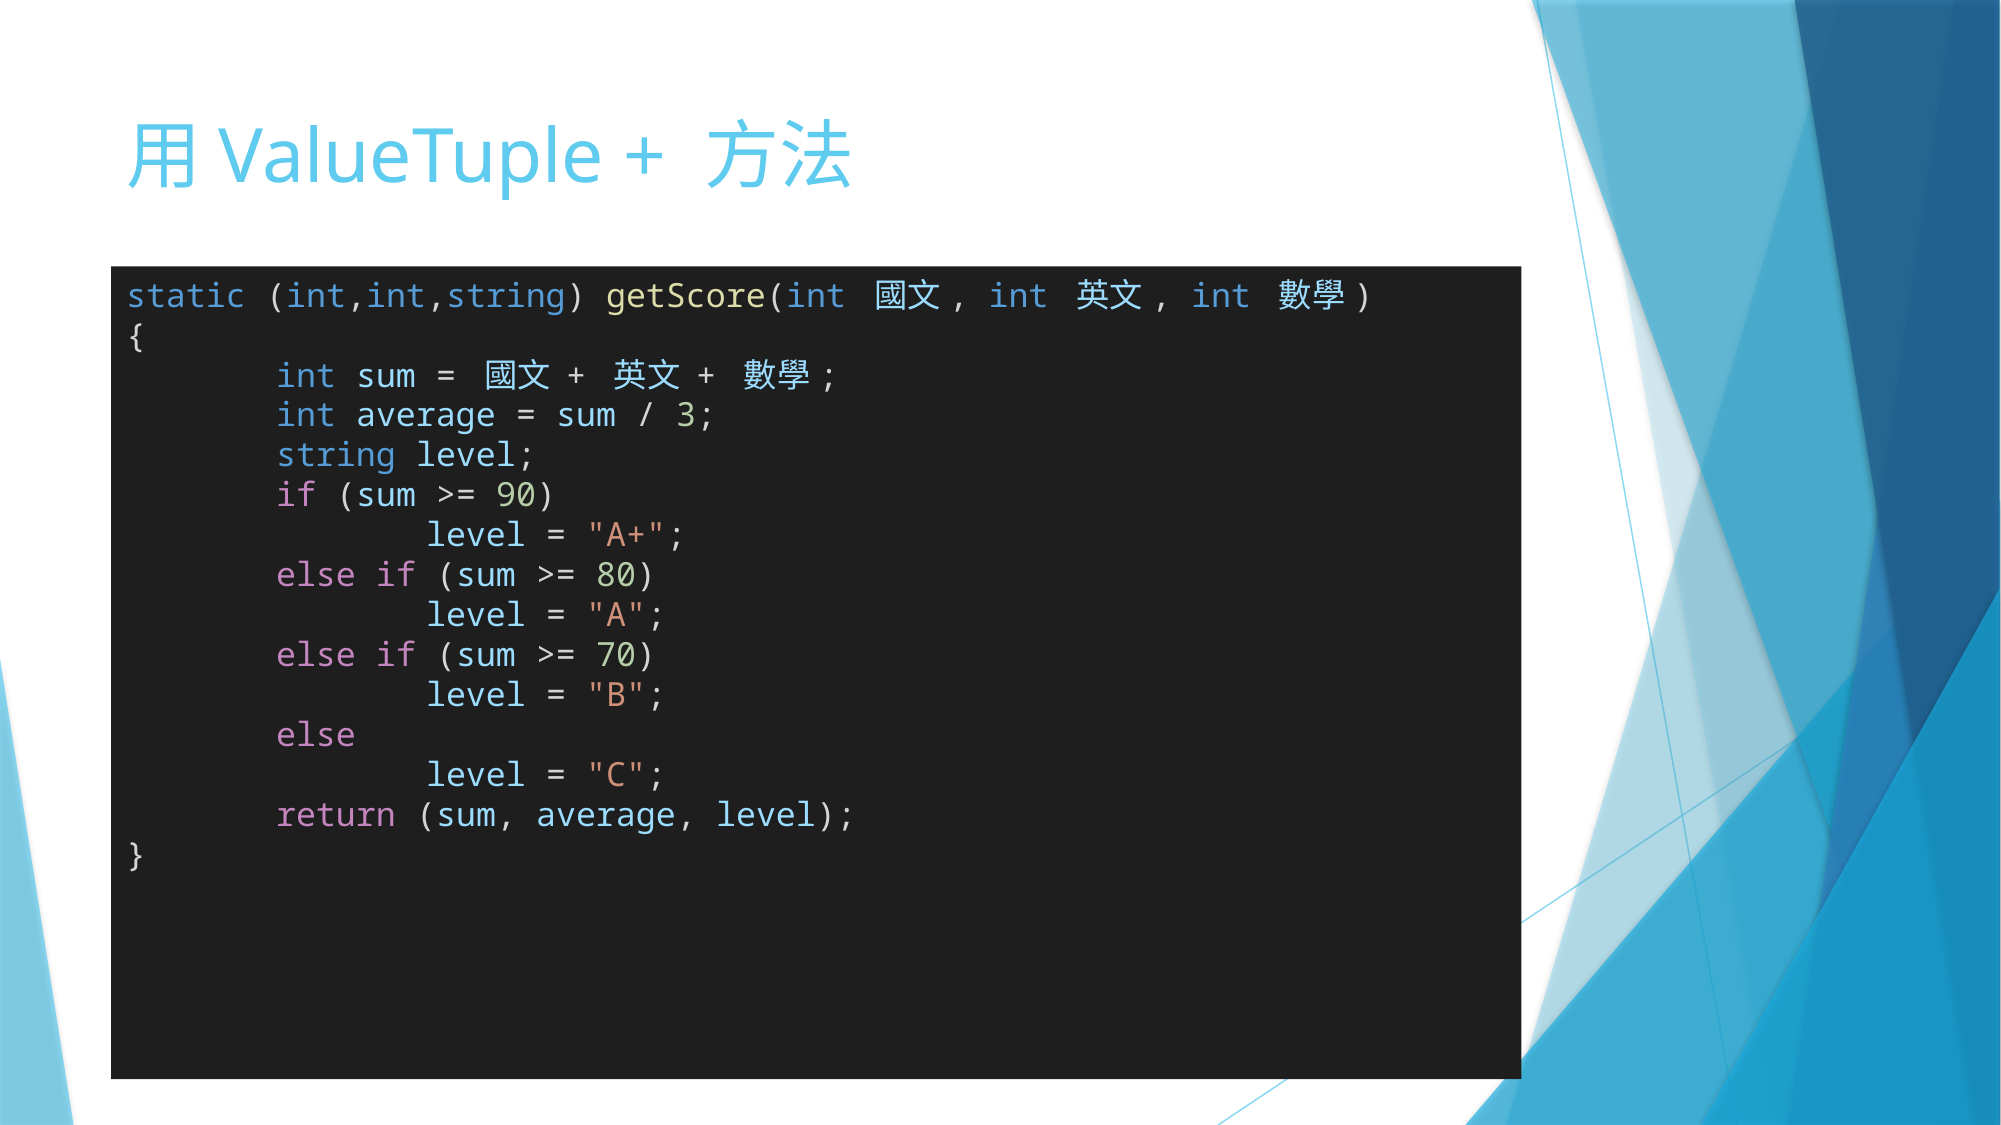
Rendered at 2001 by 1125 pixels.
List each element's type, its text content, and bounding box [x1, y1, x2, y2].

title 用ValueTuple + 方法 [111, 99, 1522, 266]
list static (int,int,string) getScore(int 國文, int 英文, int 數學) { int sum = 國文 + 英文 + 數學; int average = sum / 3; string level; if (sum >= 90) level = "A+"; else if (sum >= 80) level = "A"; else if (sum >= 70) level = "B"; else level = "C"; return (sum, average, level); } [111, 266, 1522, 1080]
